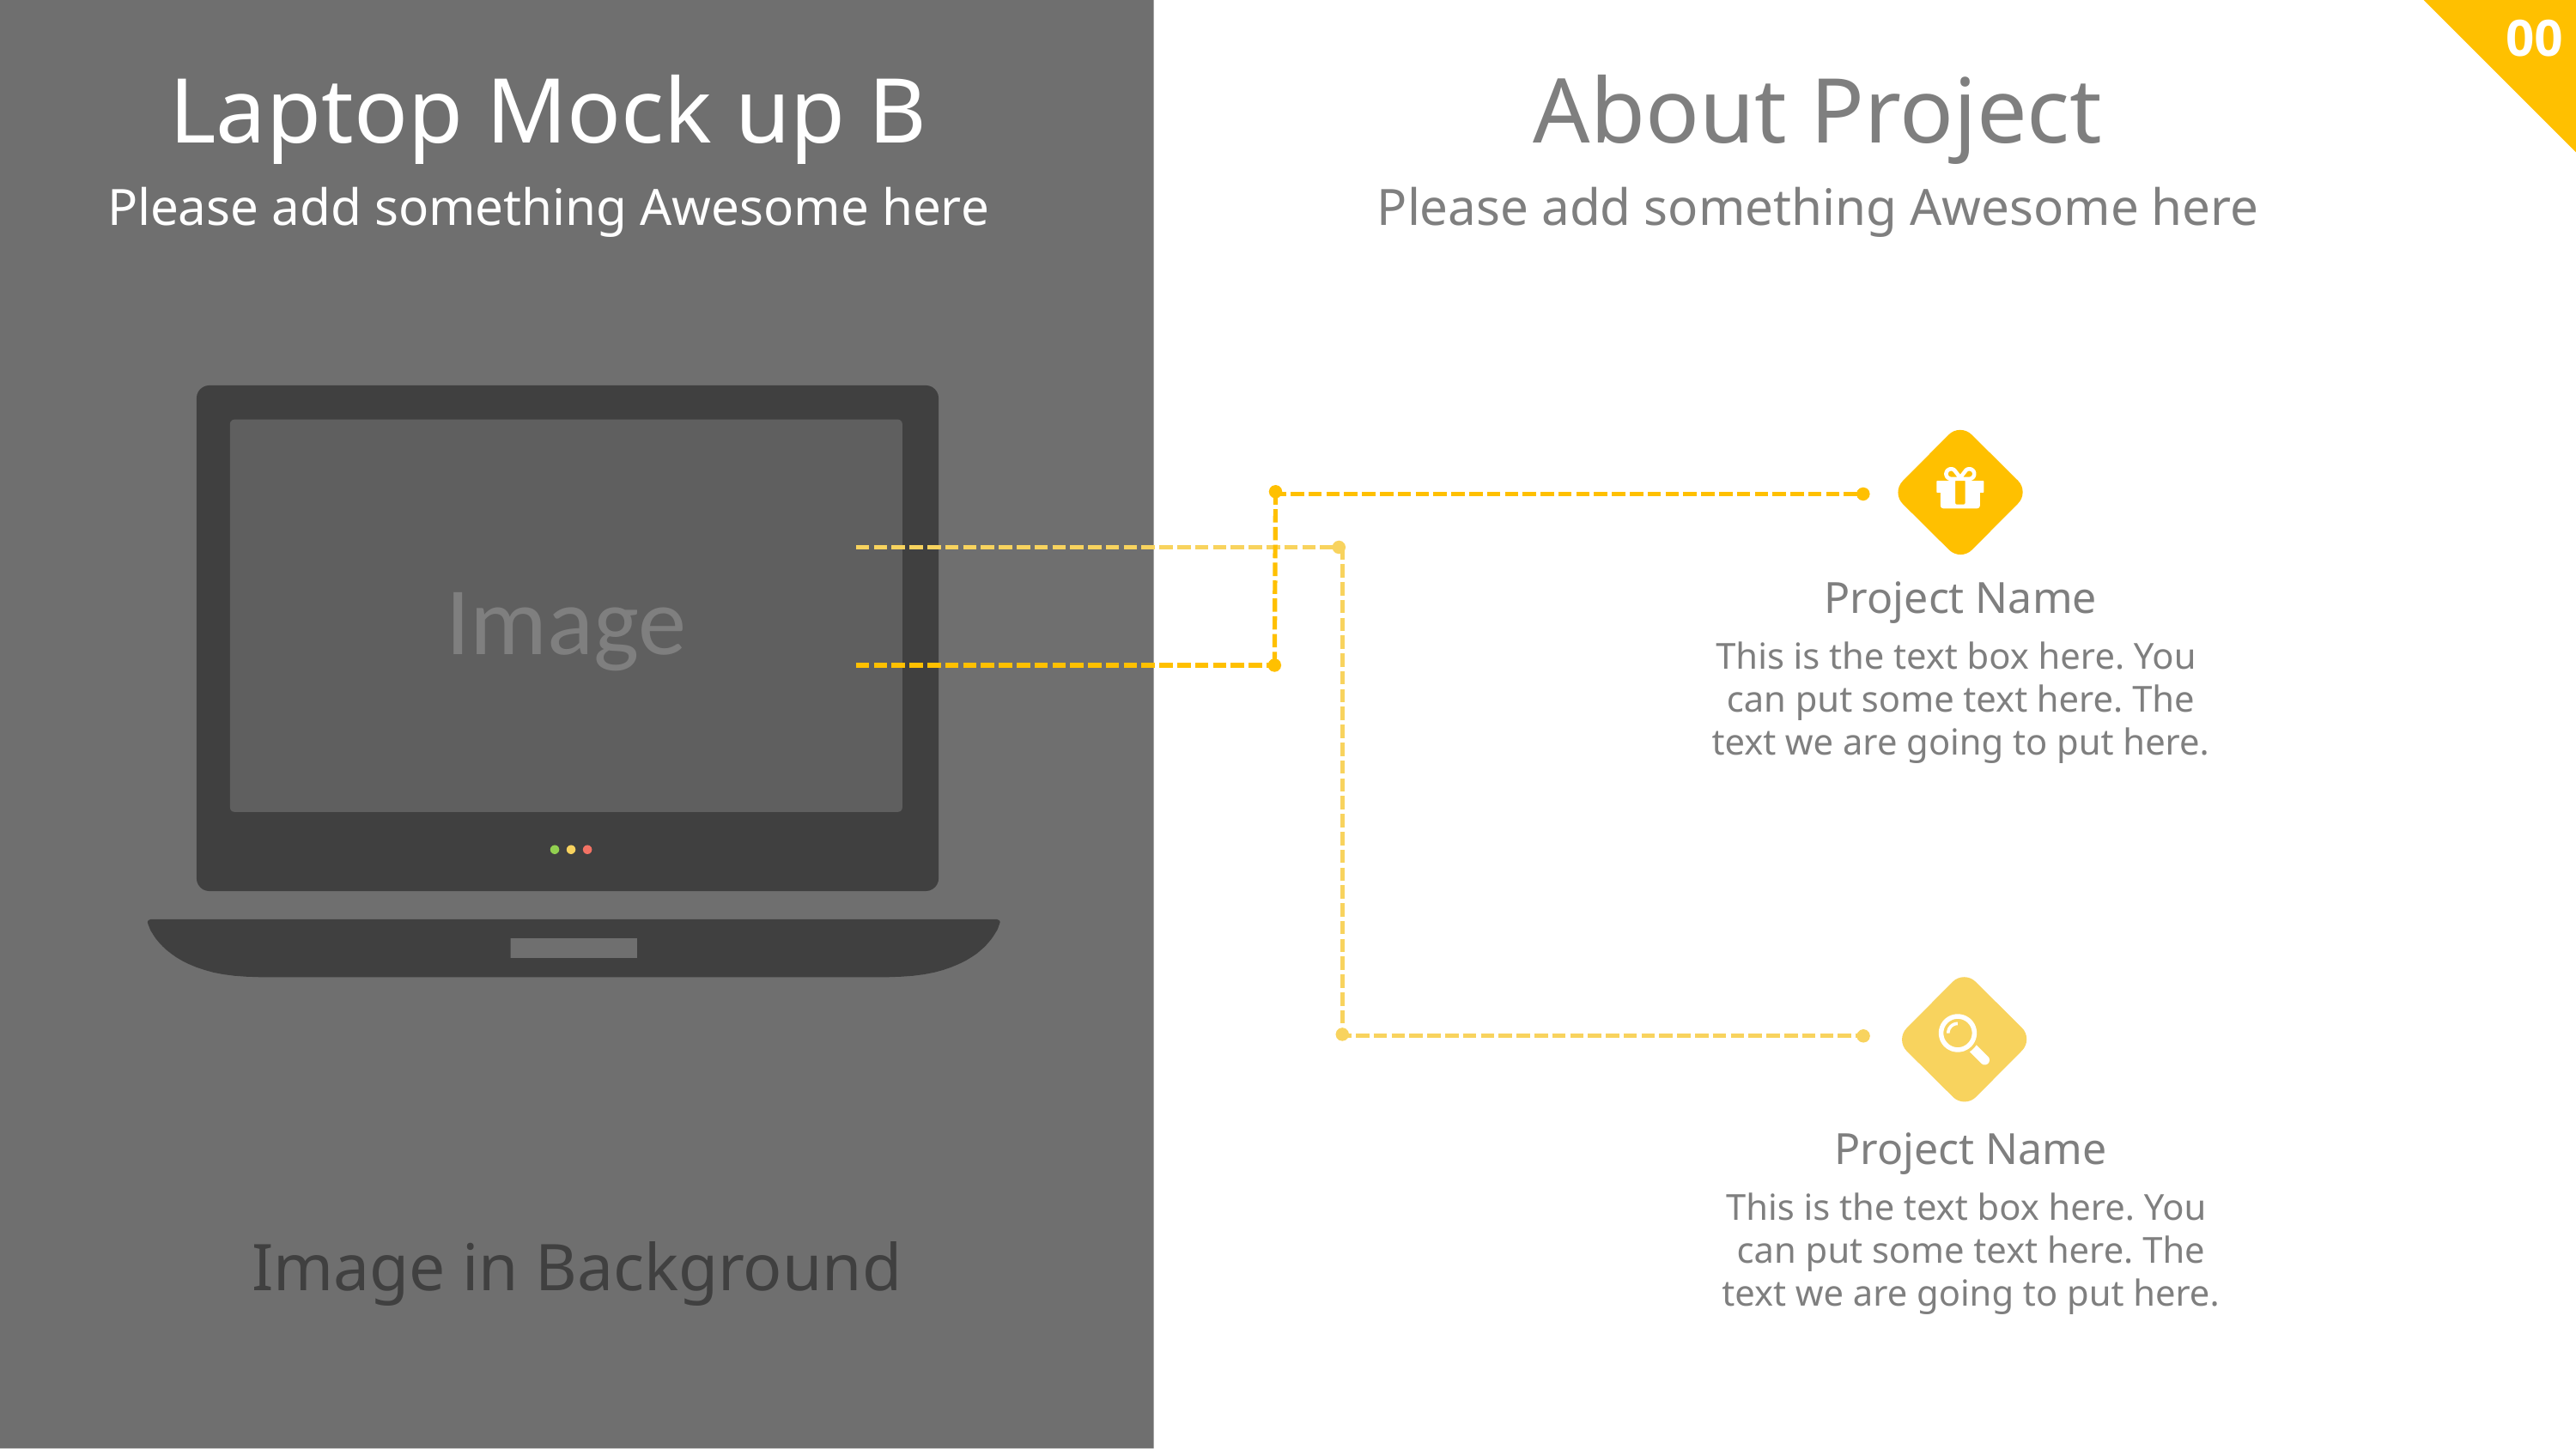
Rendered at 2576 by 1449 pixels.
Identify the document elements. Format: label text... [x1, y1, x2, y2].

text_box [1936, 467, 1984, 509]
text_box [1708, 1115, 2233, 1322]
text_box Please add something Awesome here [1364, 168, 2272, 241]
text_box Image in Background [0, 0, 1155, 1449]
text_box About Project [1520, 46, 2116, 167]
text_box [147, 385, 1000, 978]
text_box Laptop Mock up B [156, 46, 940, 167]
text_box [1698, 564, 2223, 771]
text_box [2423, 0, 2576, 153]
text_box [1938, 1014, 1990, 1065]
text_box Please add something Awesome here [94, 168, 1002, 241]
text_box [1901, 976, 2028, 1103]
text_box [1897, 428, 2024, 556]
